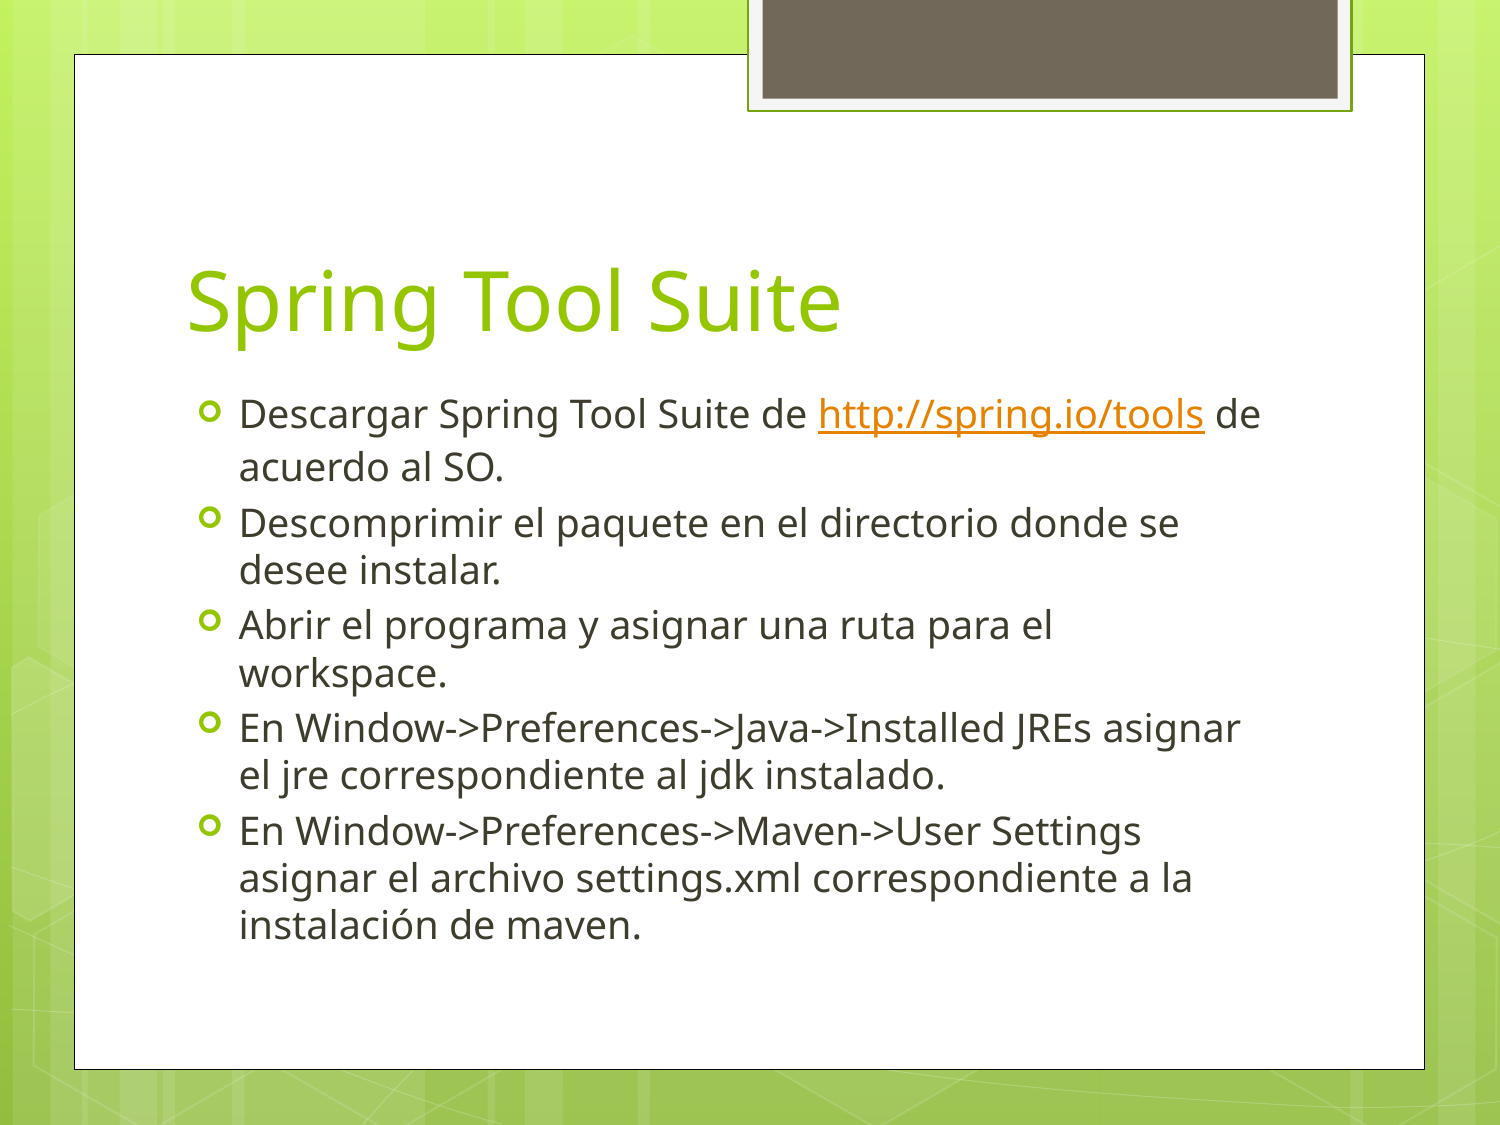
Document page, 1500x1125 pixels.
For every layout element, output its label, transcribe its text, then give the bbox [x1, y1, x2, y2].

title Spring Tool Suite [171, 168, 1324, 357]
list Descargar Spring Tool Suite de http://spring.io/tools de acuerdo al SO. Descomprimir el paquete en el directorio donde se desee instalar. Abrir el programa y asignar una ruta para el workspace. En Window->Preferences->Java->Installed JREs asignar el jre correspondiente al jdk instalado. En Window->Preferences->Maven->User Settings asignar el archivo settings.xml correspondiente a la instalación de maven. [171, 381, 1283, 957]
